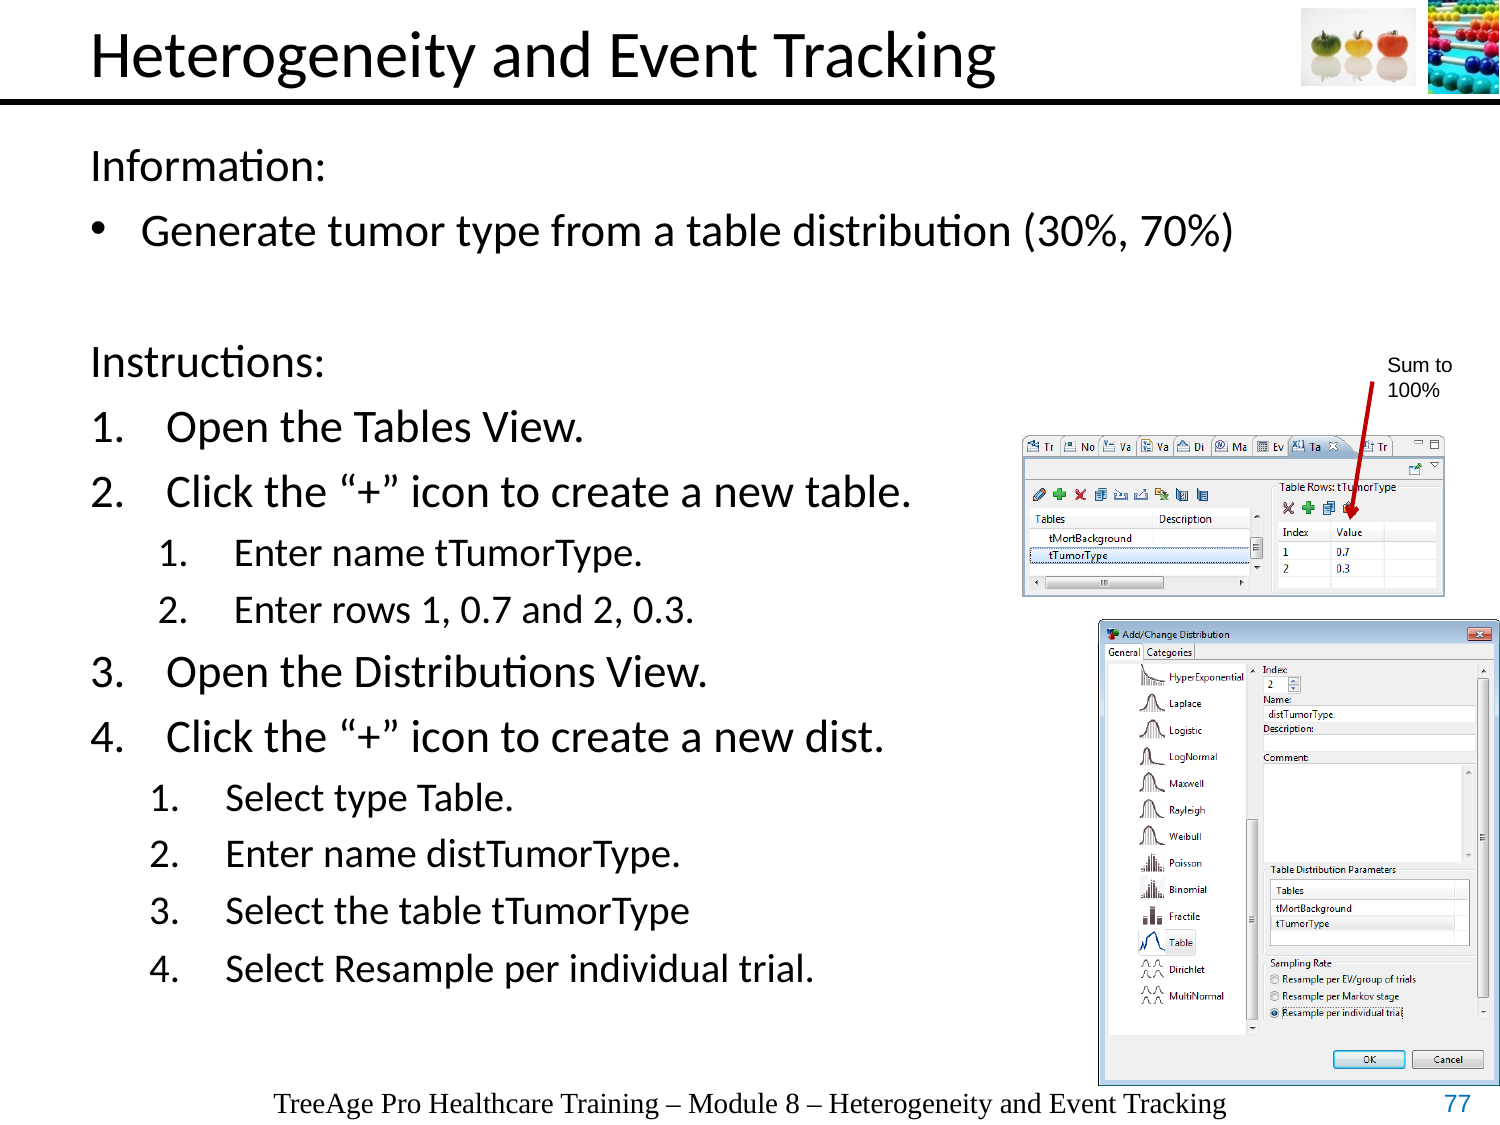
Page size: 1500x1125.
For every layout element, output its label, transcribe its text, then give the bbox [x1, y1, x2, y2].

title Heterogeneity and Event Tracking [75, 7, 1425, 95]
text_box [1349, 381, 1373, 521]
picture [1428, 0, 1499, 94]
footer TreeAge Pro Healthcare Training – Module 8 – Heterogeneity and Event Tracking [189, 1081, 1310, 1122]
picture [1097, 619, 1500, 1086]
picture [1021, 434, 1445, 597]
list Information: Generate tumor type from a table distribution (30%, 70%) Instructions: Open the Tables View. Click the “+” icon to create a new table. Enter name tTumorType. Enter rows 1, 0.7 and 2, 0.3. Open the Distributions View. Click the “+” icon to create a new dist. Select type Table. Enter name distTumorType. Select the table tTumorType Select Resample per individual trial. [75, 126, 1425, 1005]
text_box Sum to 100% [1372, 344, 1484, 410]
